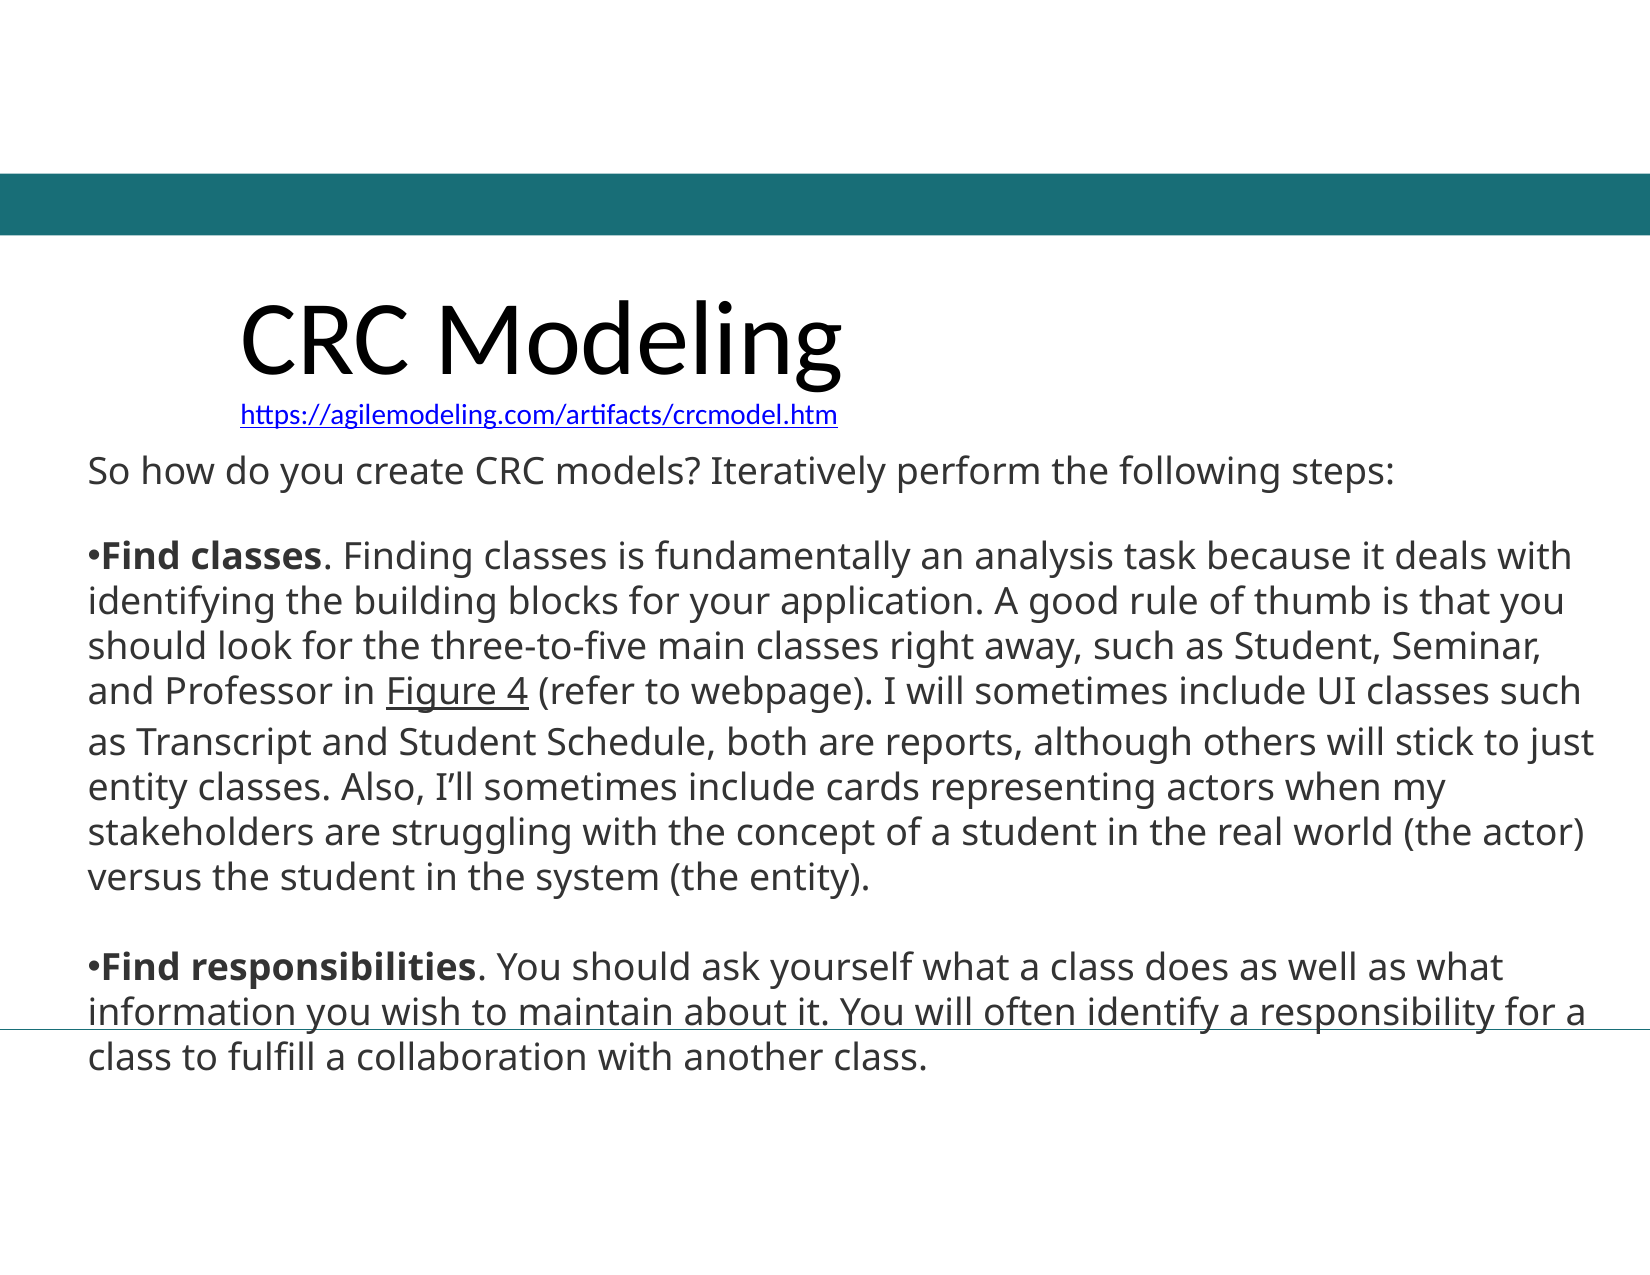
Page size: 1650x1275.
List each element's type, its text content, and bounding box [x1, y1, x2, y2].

list So how do you create CRC models? Iteratively perform the following steps: Find classes. Finding classes is fundamentally an analysis task because it deals with identifying the building blocks for your application. A good rule of thumb is that you should look for the three-to-five main classes right away, such as Student, Seminar, and Professor in Figure 4 (refer to webpage). I will sometimes include UI classes such as Transcript and Student Schedule, both are reports, although others will stick to just entity classes. Also, I’ll sometimes include cards representing actors when my stakeholders are struggling with the concept of a student in the real world (the actor) versus the student in the system (the entity). Find responsibilities. You should ask yourself what a class does as well as what information you wish to maintain about it. You will often identify a responsibility for a class to fulfill a collaboration with another class. [87, 446, 1600, 1078]
title CRC Modeling https://agilemodeling.com/artifacts/crcmodel.htm [240, 267, 1410, 438]
